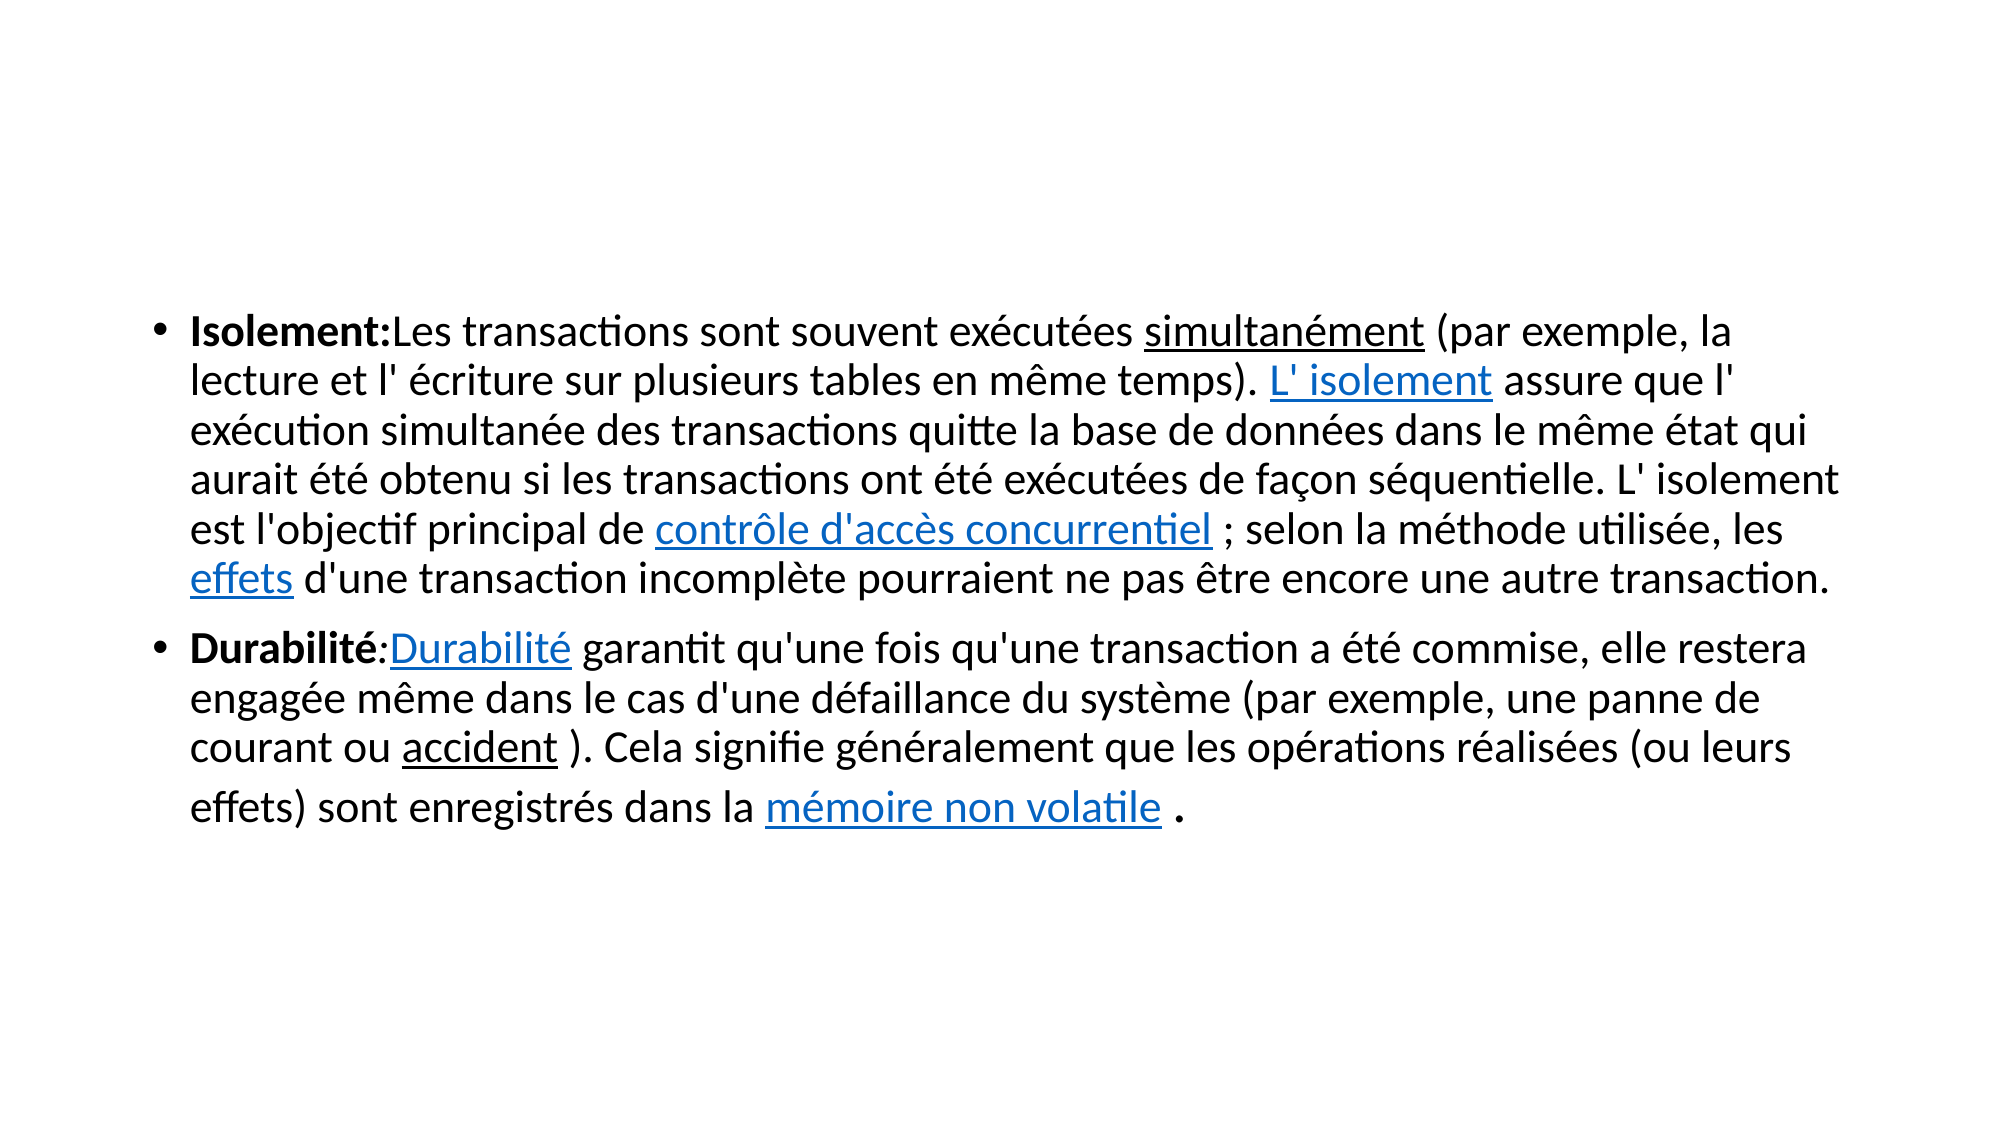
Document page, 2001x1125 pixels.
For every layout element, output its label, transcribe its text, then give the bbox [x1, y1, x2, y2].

list Isolement:Les transactions sont souvent exécutées simultanément (par exemple, la lecture et l' écriture sur plusieurs tables en même temps). L' isolement assure que l' exécution simultanée des transactions quitte la base de données dans le même état qui aurait été obtenu si les transactions ont été exécutées de façon séquentielle. L' isolement est l'objectif principal de contrôle d'accès concurrentiel ; selon la méthode utilisée, les effets d'une transaction incomplète pourraient ne pas être encore une autre transaction. Durabilité:Durabilité garantit qu'une fois qu'une transaction a été commise, elle restera engagée même dans le cas d'une défaillance du système (par exemple, une panne de courant ou accident ). Cela signifie généralement que les opérations réalisées (ou leurs effets) sont enregistrés dans la mémoire non volatile . [137, 299, 1863, 1014]
